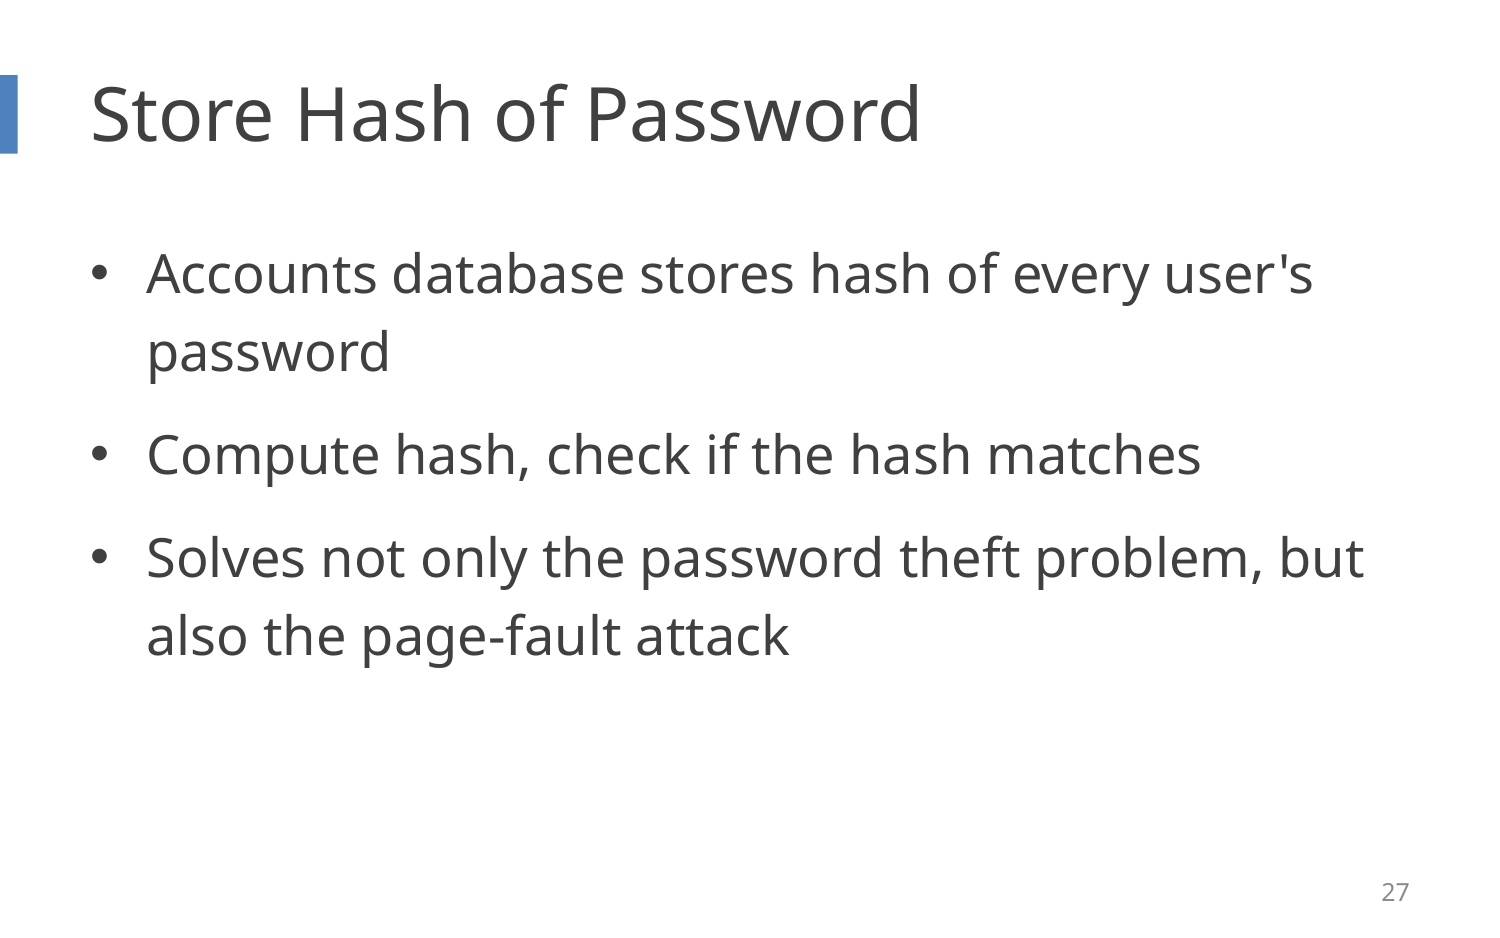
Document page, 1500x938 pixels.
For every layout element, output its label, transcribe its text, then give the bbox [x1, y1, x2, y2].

list Accounts database stores hash of every user's password Compute hash, check if the hash matches Solves not only the password theft problem, but also the page-fault attack [75, 218, 1425, 838]
title Store Hash of Password [75, 37, 1425, 186]
slide_number 27 [1074, 868, 1425, 919]
